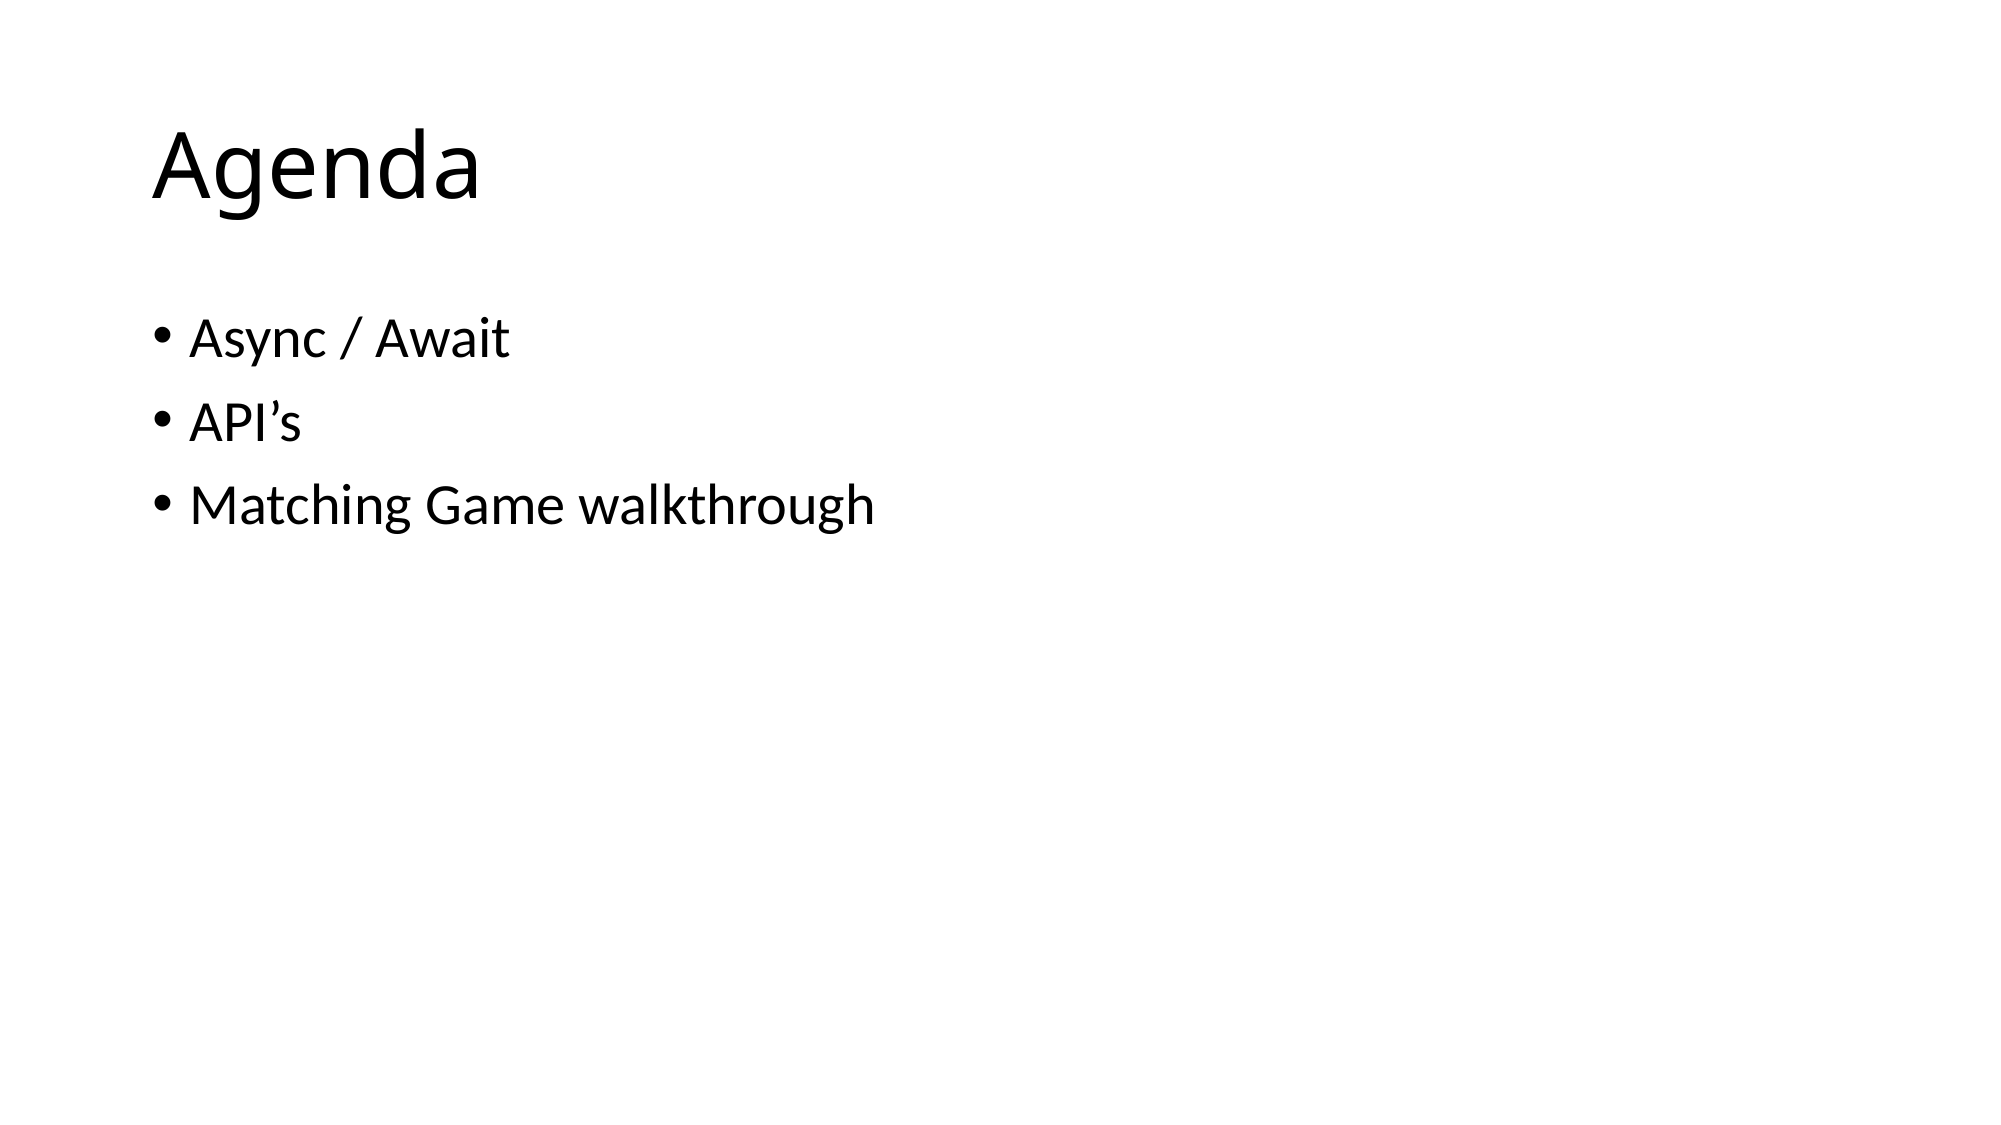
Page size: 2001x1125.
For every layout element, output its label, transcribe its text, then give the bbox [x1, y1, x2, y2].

title Agenda [137, 59, 1863, 278]
list Async / Await API’s Matching Game walkthrough [137, 299, 1863, 1014]
